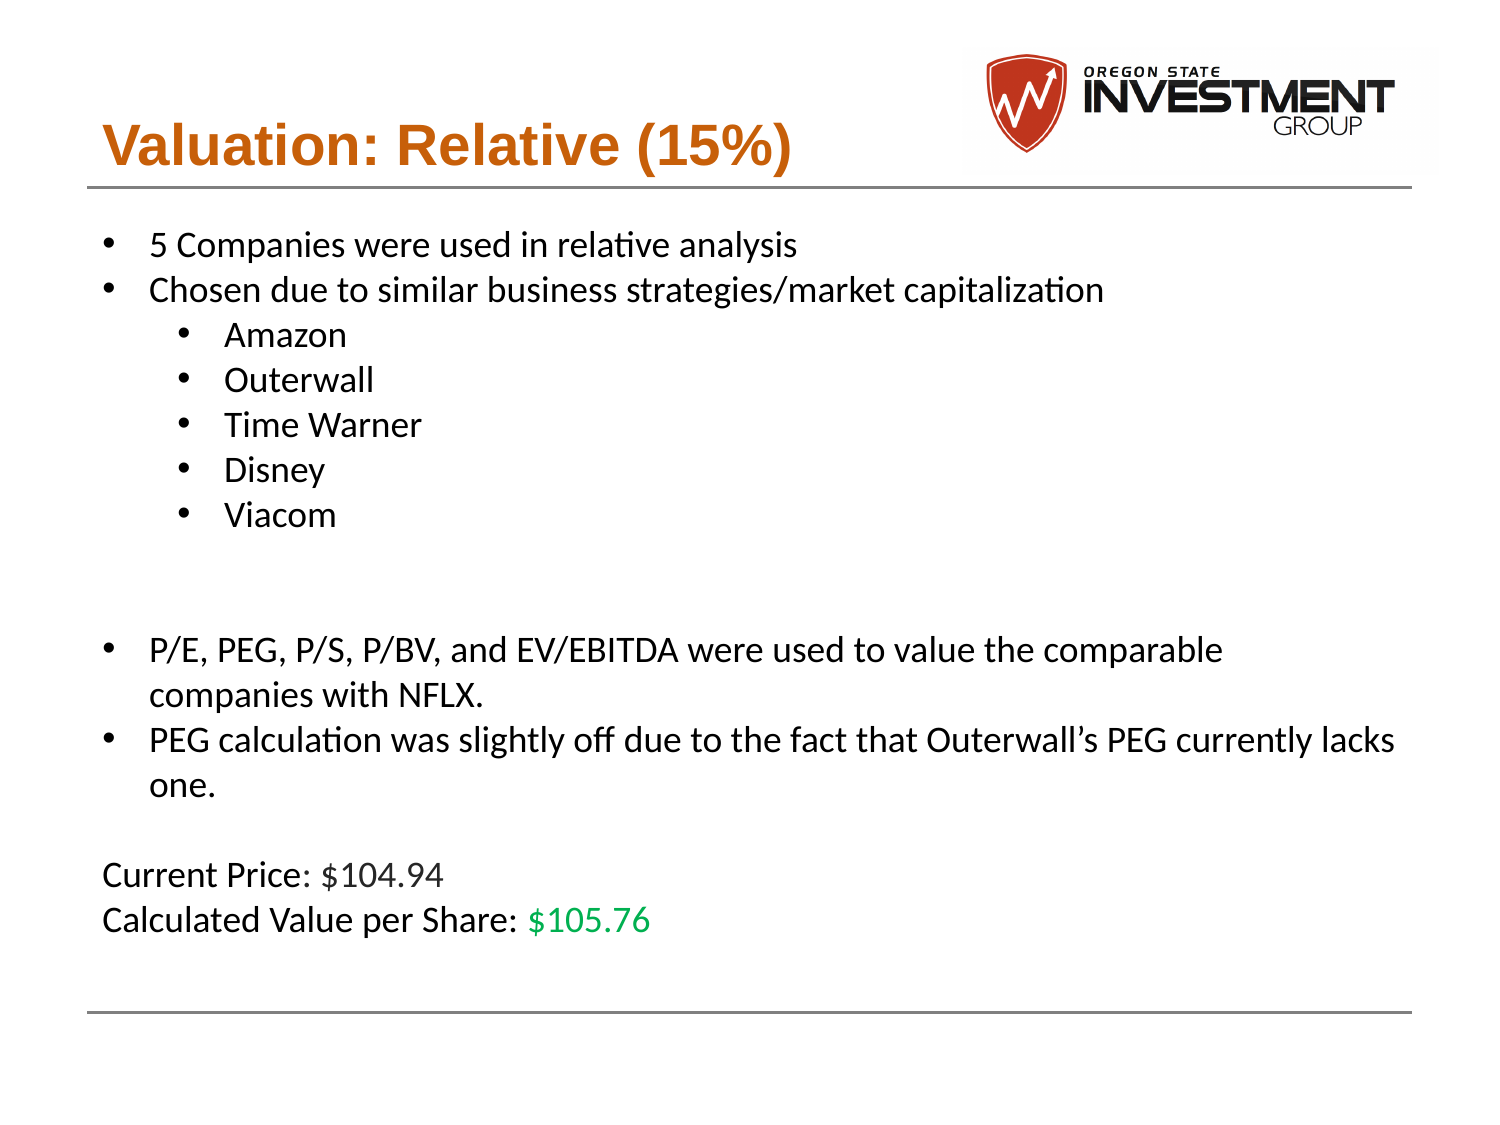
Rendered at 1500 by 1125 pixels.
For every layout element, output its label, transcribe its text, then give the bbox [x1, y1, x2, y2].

picture [962, 46, 1439, 175]
text_box 5 Companies were used in relative analysis Chosen due to similar business strategies/market capitalization Amazon Outerwall Time Warner Disney Viacom P/E, PEG, P/S, P/BV, and EV/EBITDA were used to value the comparable companies with NFLX. PEG calculation was slightly off due to the fact that Outerwall’s PEG currently lacks one. Current Price: $104.94 Calculated Value per Share: $105.76 [87, 212, 1413, 948]
text_box Valuation: Relative (15%) [87, 99, 963, 185]
